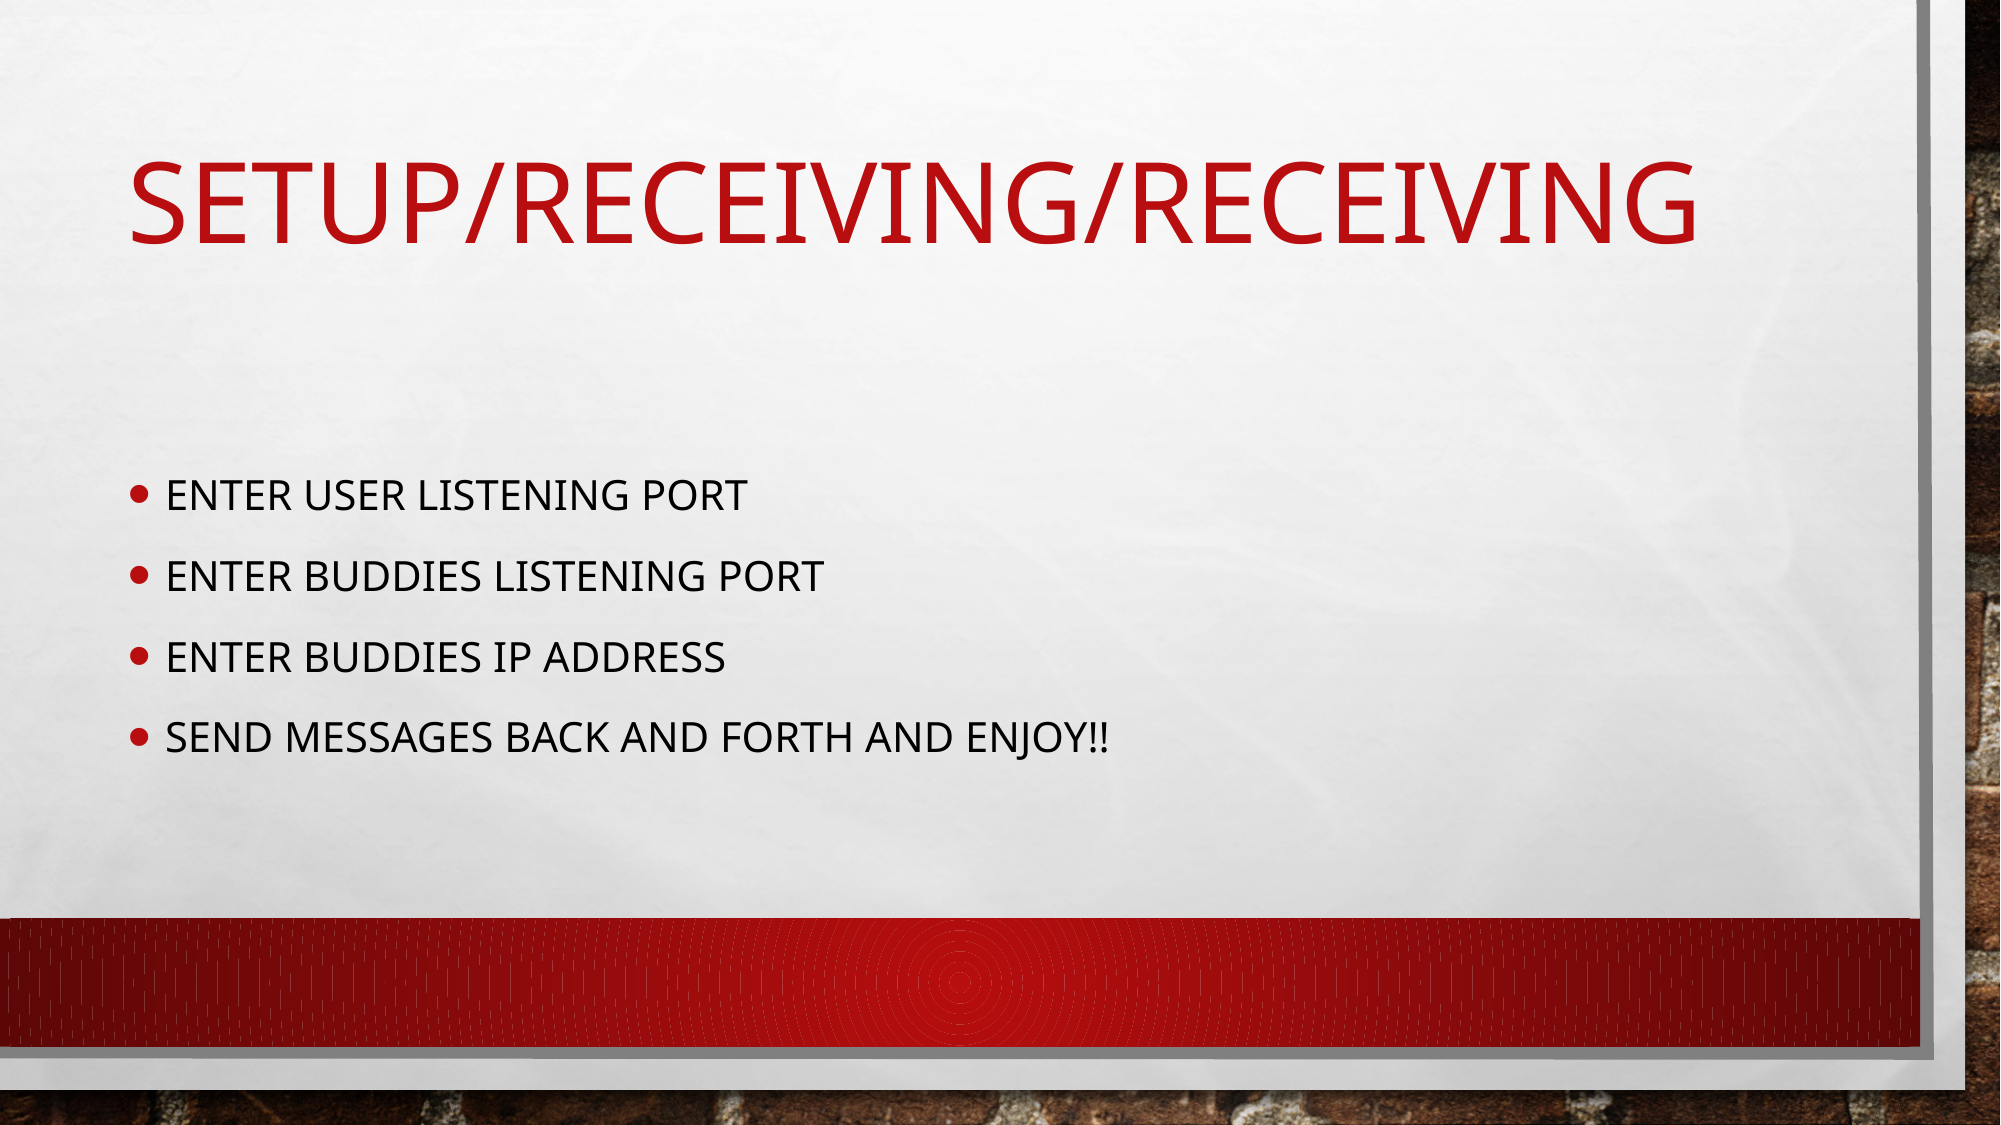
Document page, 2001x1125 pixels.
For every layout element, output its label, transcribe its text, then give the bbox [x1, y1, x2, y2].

picture [0, 0, 2000, 1125]
list Enter user listening port Enter buddies listening port Enter buddies ip address Send messages back and forth and enjoy!! [112, 338, 1818, 882]
title Setup/Receiving/receiving [112, 112, 1818, 302]
